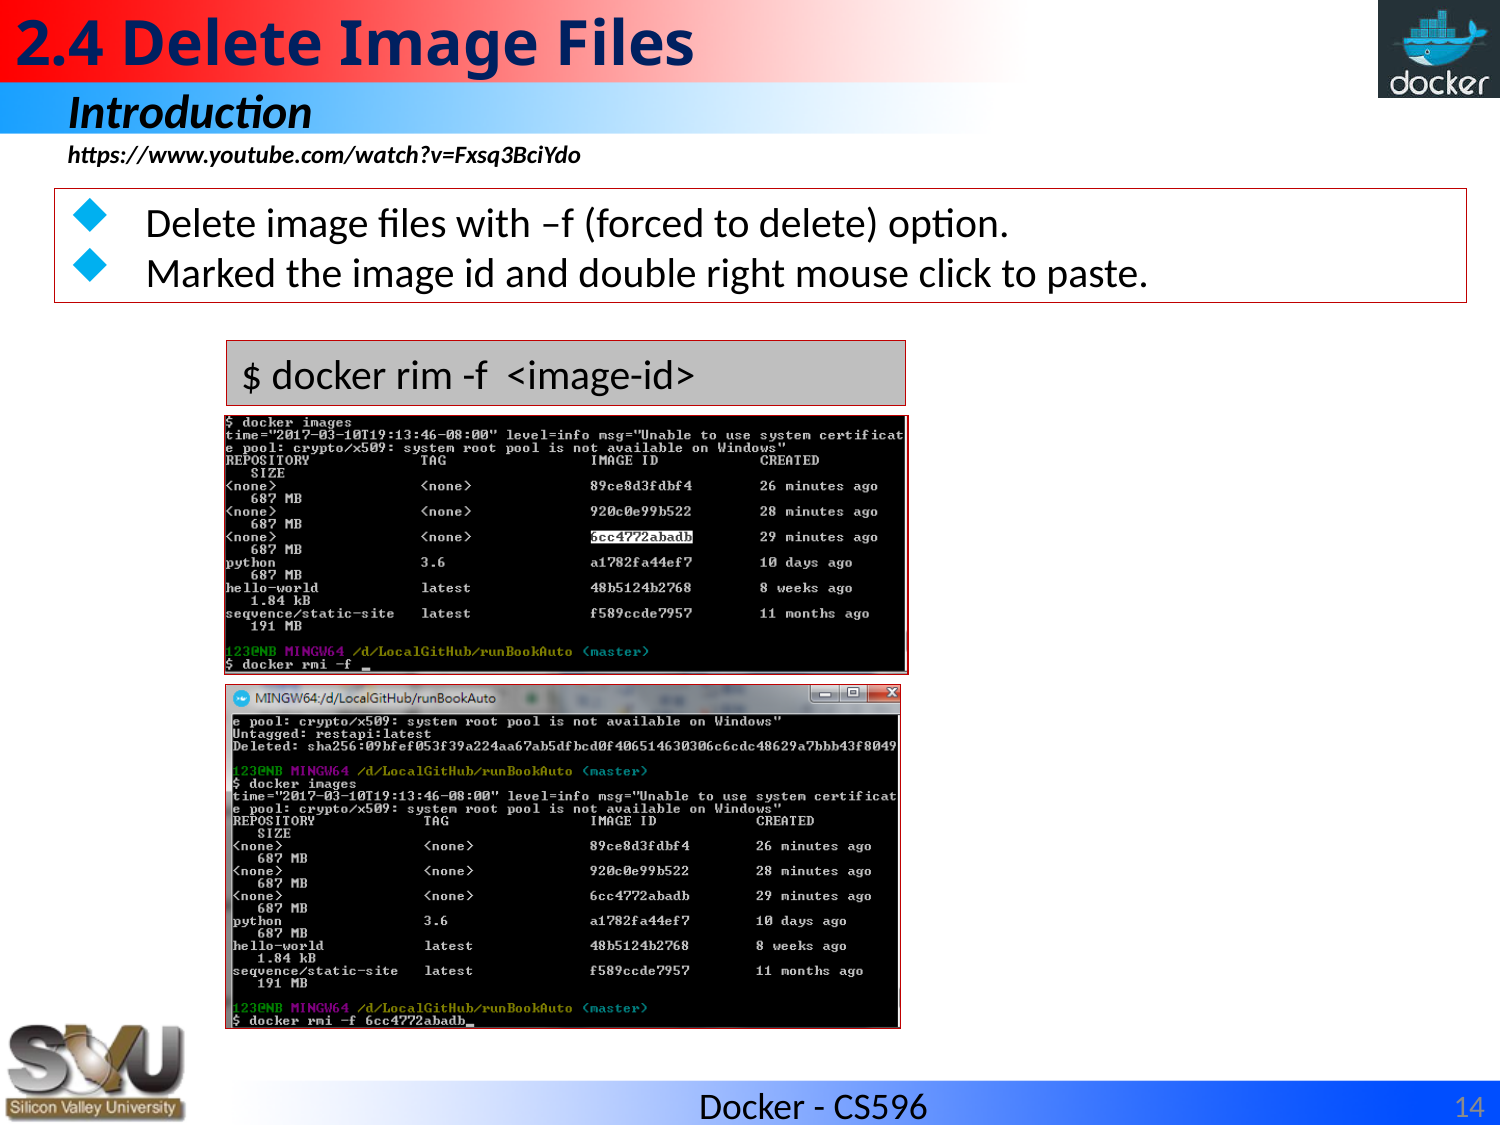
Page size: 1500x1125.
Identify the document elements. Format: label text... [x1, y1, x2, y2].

text_box Docker - CS596 [462, 1075, 1165, 1125]
text_box Introduction https://www.youtube.com/watch?v=Fxsq3BciYdo [52, 73, 1008, 176]
title 2.4 Delete Image Files [0, 0, 1378, 95]
text_box $ docker rim -f <image-id> [226, 340, 906, 406]
picture [0, 0, 1500, 1125]
text_box Delete image files with –f (forced to delete) option. Marked the image id and double right mouse click to paste. [54, 188, 1467, 303]
slide_number 14 [1162, 1074, 1500, 1125]
